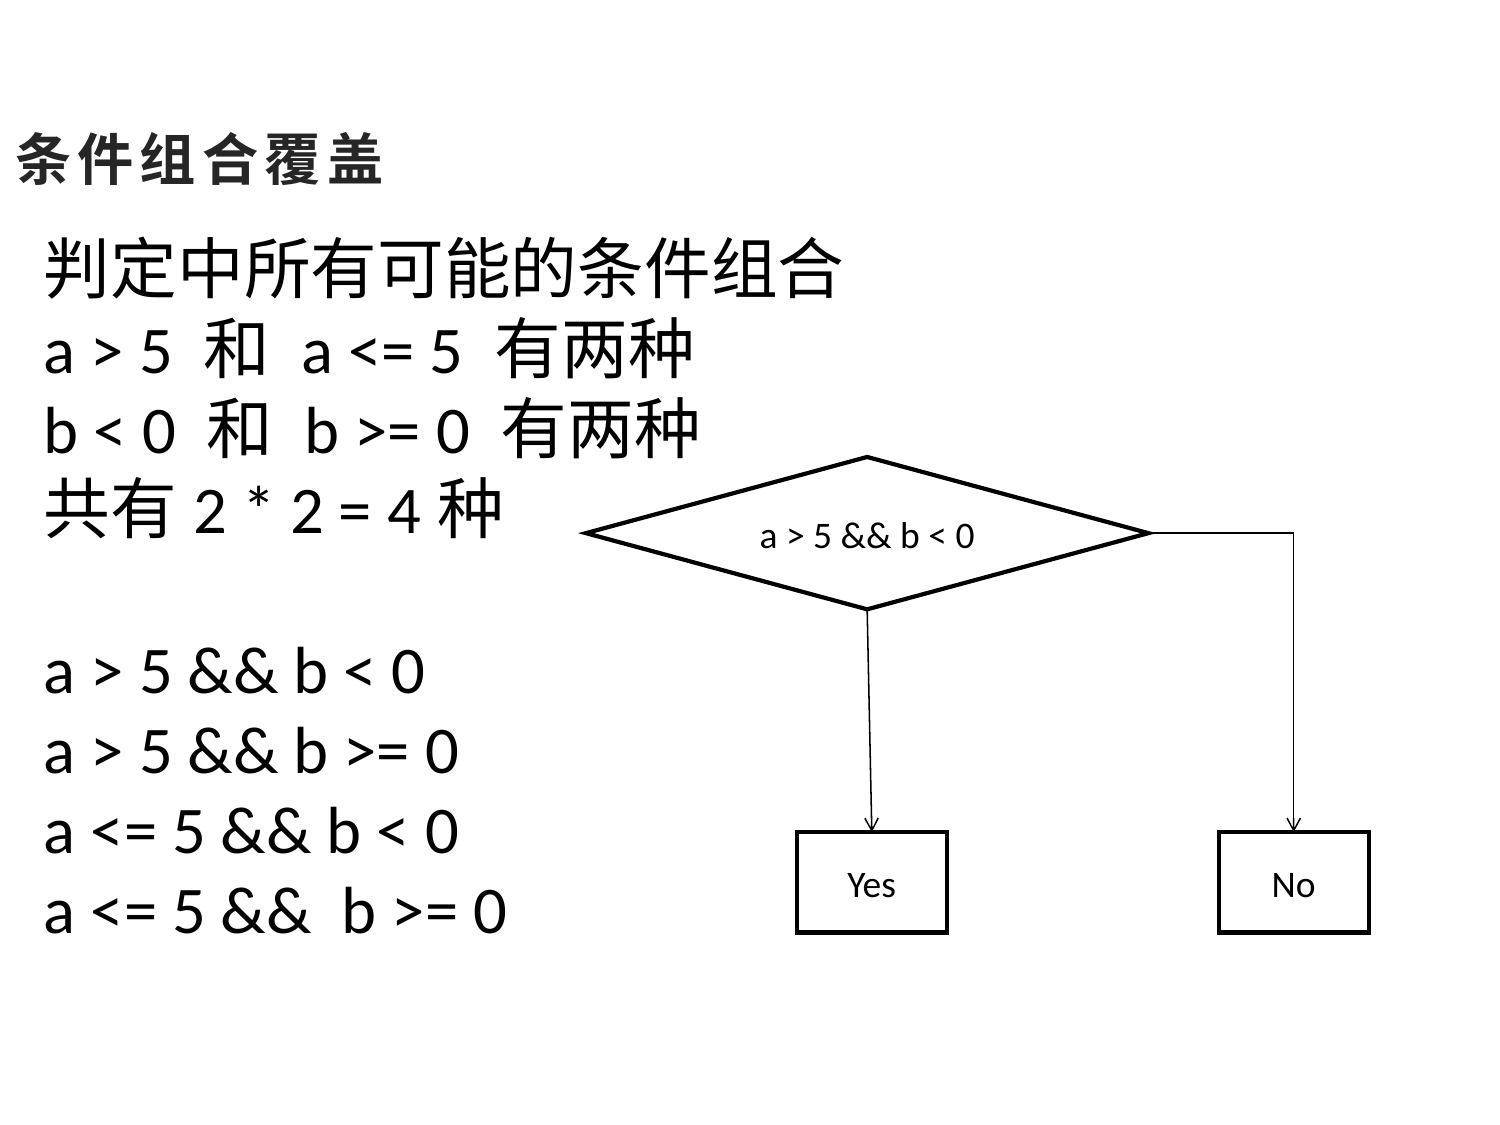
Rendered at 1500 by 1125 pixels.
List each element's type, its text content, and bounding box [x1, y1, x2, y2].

title 条件组合覆盖 [0, 99, 1350, 216]
text_box No [1218, 831, 1369, 933]
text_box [757, 717, 980, 723]
text_box a > 5 && b < 0 [860, 456, 1148, 610]
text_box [1148, 532, 1294, 832]
text_box Yes [860, 831, 947, 933]
text_box 判定中所有可能的条件组合 a > 5 和 a <= 5 有两种 b < 0 和 b >= 0 有两种 共有2 * 2 = 4种 a > 5 && b < 0 a > 5 && b >= 0 a <= 5 && b < 0 a <= 5 && b >= 0 [29, 219, 860, 955]
